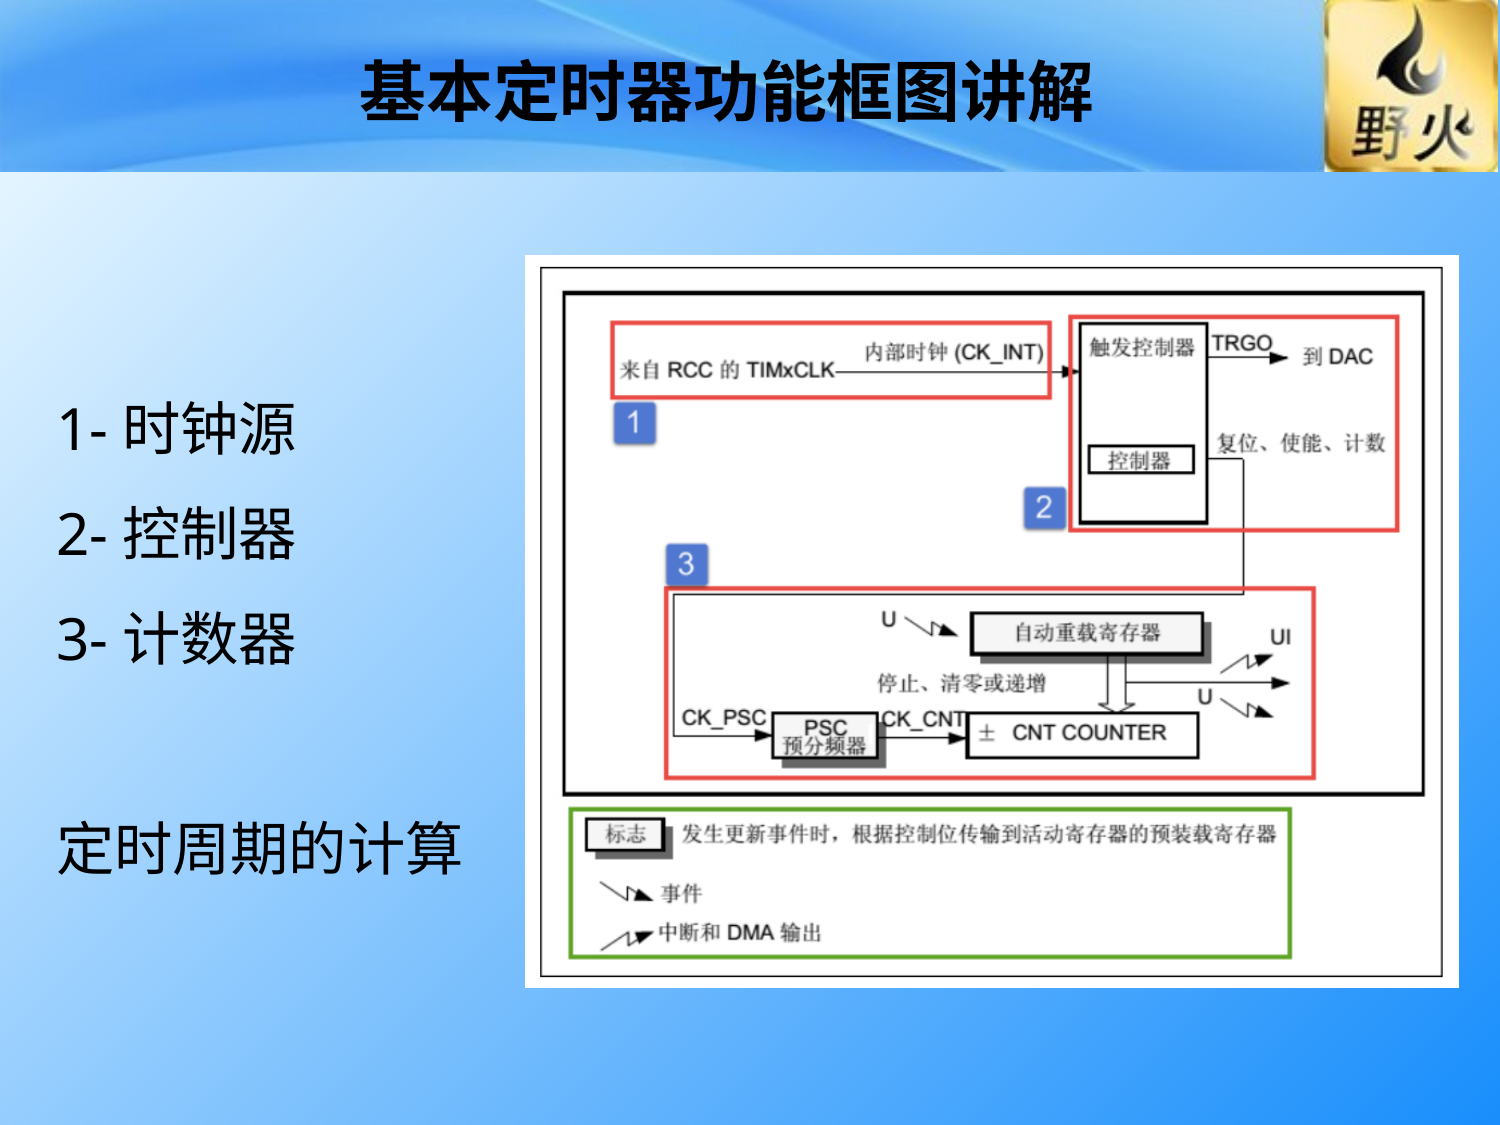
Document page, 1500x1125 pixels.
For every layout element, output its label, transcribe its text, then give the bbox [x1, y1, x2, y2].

picture [0, 0, 1498, 172]
picture [525, 255, 1459, 989]
text_box 1-时钟源 2-控制器 3-计数器 定时周期的计算 [41, 349, 491, 890]
